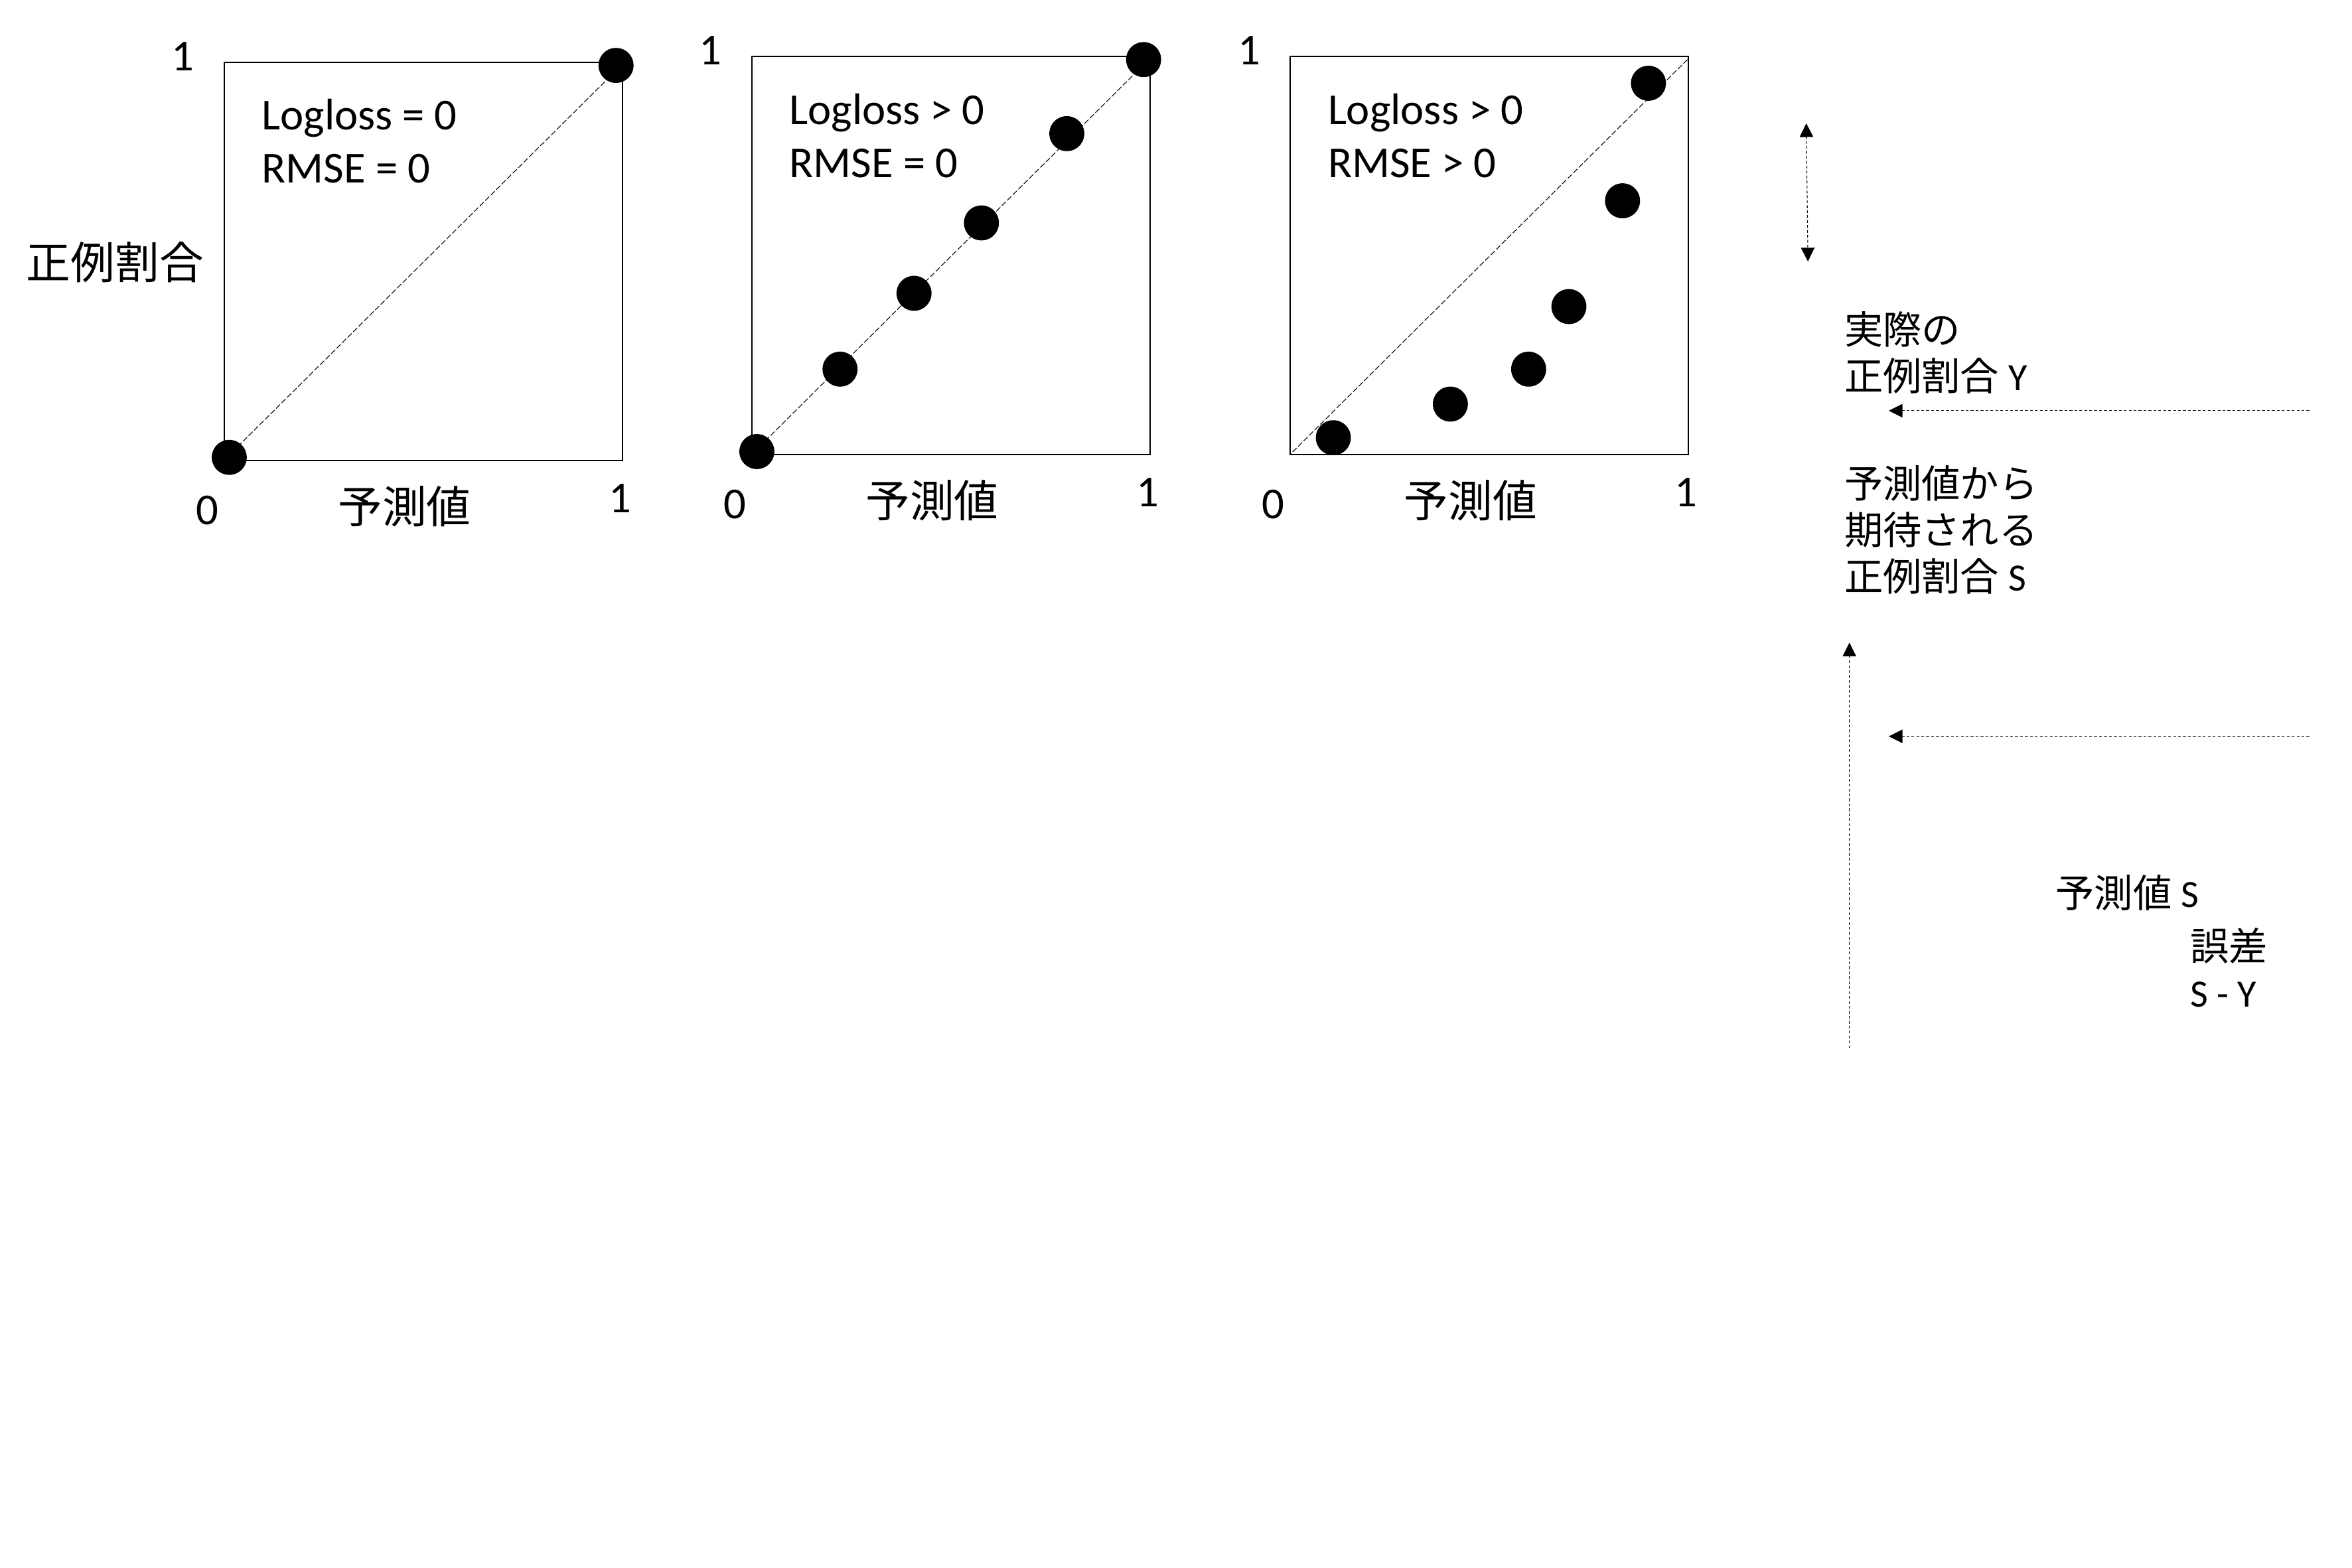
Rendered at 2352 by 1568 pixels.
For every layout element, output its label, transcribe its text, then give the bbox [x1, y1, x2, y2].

text_box 予測値S [2046, 864, 2311, 920]
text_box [1806, 123, 1808, 262]
text_box [790, 56, 1126, 59]
text_box 誤差 S - Y [2180, 917, 2302, 1020]
text_box 予測値 [1394, 468, 1605, 532]
text_box [263, 62, 599, 65]
text_box 1 [1228, 15, 1329, 79]
text_box 0 [713, 469, 815, 532]
text_box [739, 435, 774, 469]
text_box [224, 65, 622, 461]
text_box 1 [162, 21, 263, 85]
text_box 1 [1665, 457, 1753, 520]
text_box [1329, 56, 1689, 455]
text_box 正例割合 [17, 230, 224, 293]
text_box 1 [599, 463, 686, 526]
text_box [212, 441, 247, 475]
text_box 実際の 正例割合Y [1834, 300, 2079, 403]
text_box 予測値 [328, 474, 540, 537]
text_box 0 [1252, 469, 1353, 532]
text_box 1 [690, 15, 790, 79]
text_box [1126, 42, 1161, 76]
text_box 予測値から期待される正例割合S [1834, 455, 2079, 604]
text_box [751, 59, 1149, 455]
text_box 予測値 [855, 468, 1067, 532]
text_box [598, 48, 634, 82]
text_box 1 [1126, 457, 1214, 520]
text_box 0 [186, 475, 287, 538]
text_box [1289, 59, 1688, 455]
